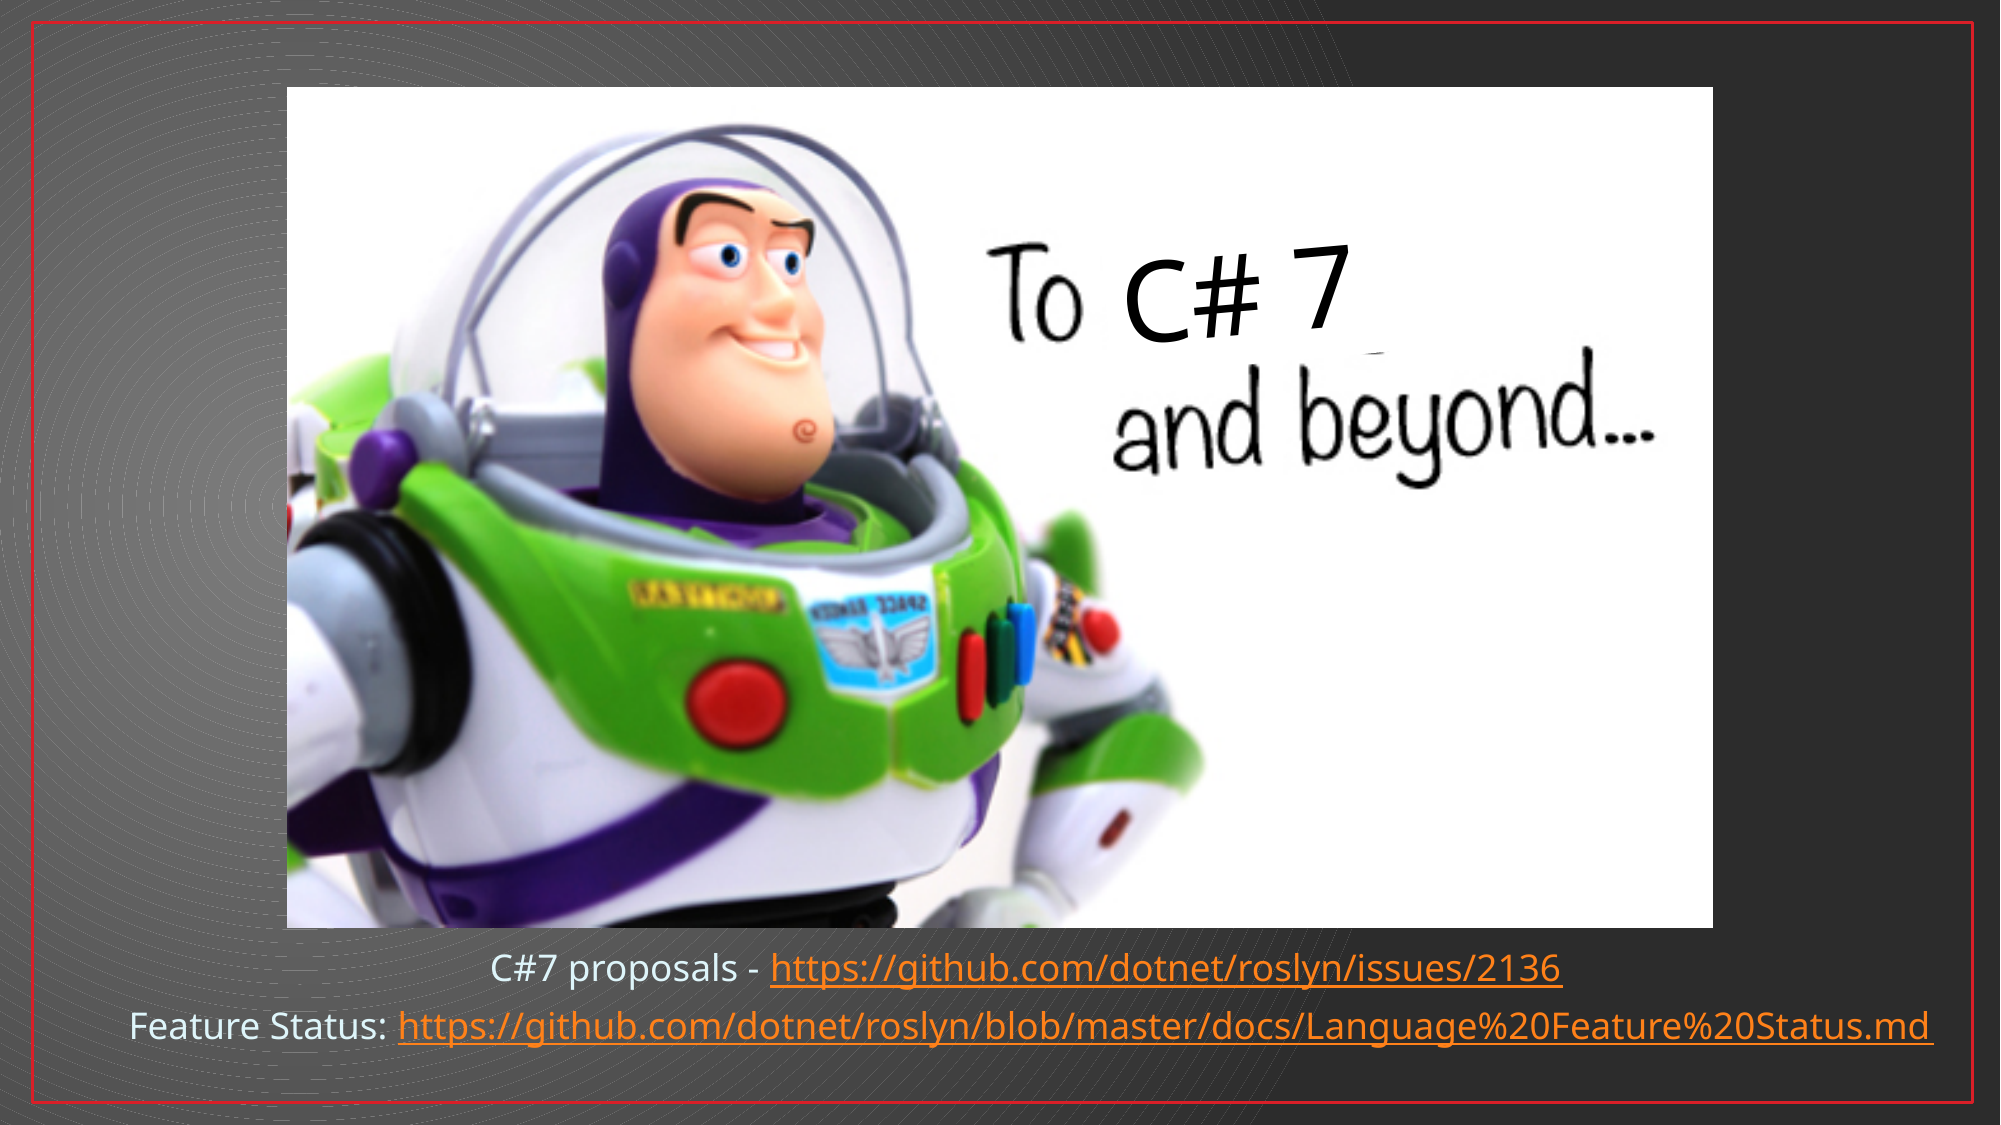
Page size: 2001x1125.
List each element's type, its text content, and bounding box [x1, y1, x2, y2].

picture [287, 87, 1713, 928]
list C#7 proposals - https://github.com/dotnet/roslyn/issues/2136 Feature Status: https://github.com/dotnet/roslyn/blob/master/docs/Language%20Feature%20Status.md [99, 937, 1963, 1093]
